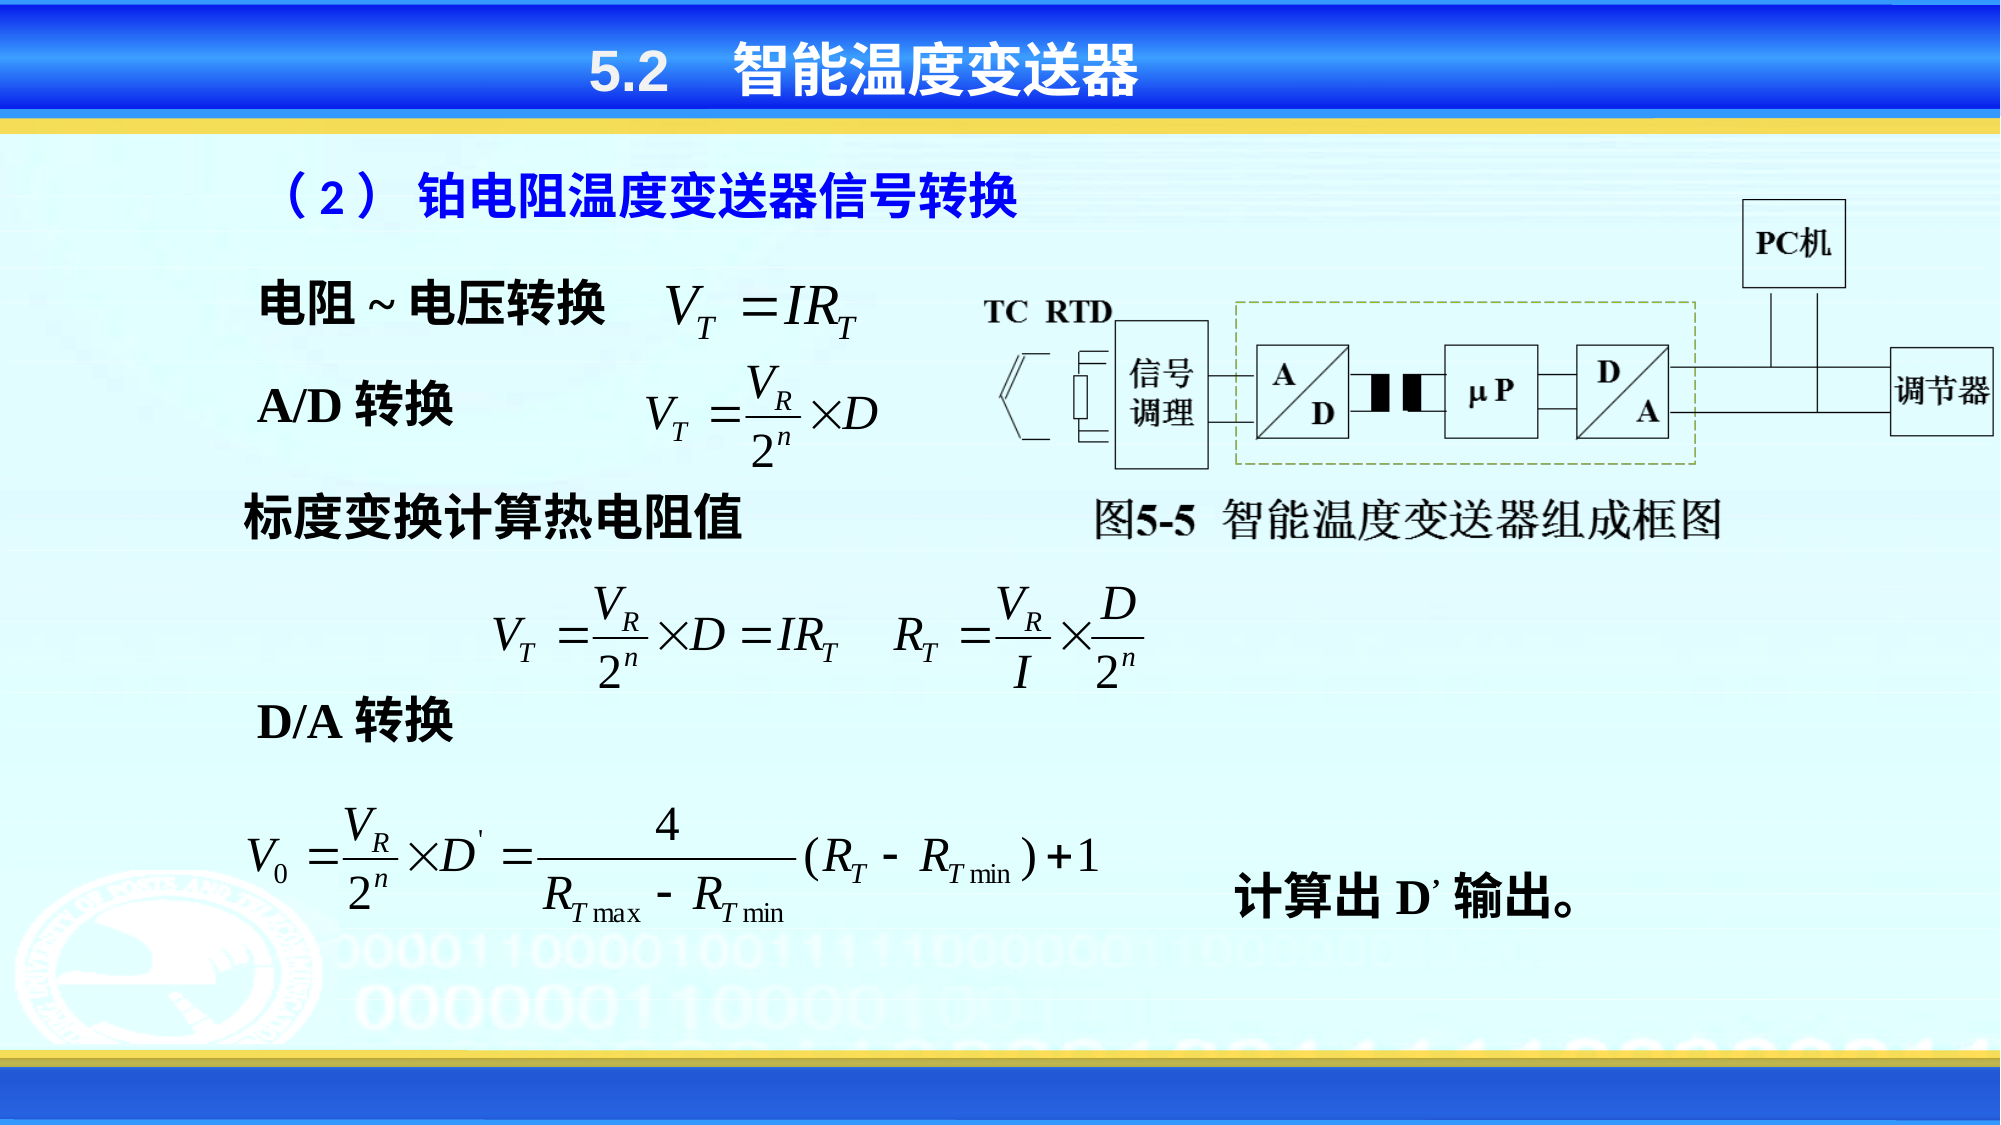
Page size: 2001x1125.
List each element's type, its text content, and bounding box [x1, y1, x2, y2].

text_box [241, 793, 1106, 934]
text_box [659, 266, 868, 349]
text_box 标度变换计算热电阻值 [228, 478, 889, 553]
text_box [487, 572, 1156, 700]
text_box （2） 铂电阻温度变送器信号转换 [242, 137, 1034, 232]
text_box 计算出D’输出。 [1218, 857, 1652, 932]
text_box D/A转换 [242, 680, 663, 756]
picture [0, 1067, 2000, 1120]
picture [983, 199, 2000, 555]
text_box 5.2 智能温度变送器 [573, 16, 1342, 112]
text_box 电阻~电压转换 [242, 264, 663, 340]
text_box A/D转换 [242, 364, 635, 440]
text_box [640, 351, 887, 479]
